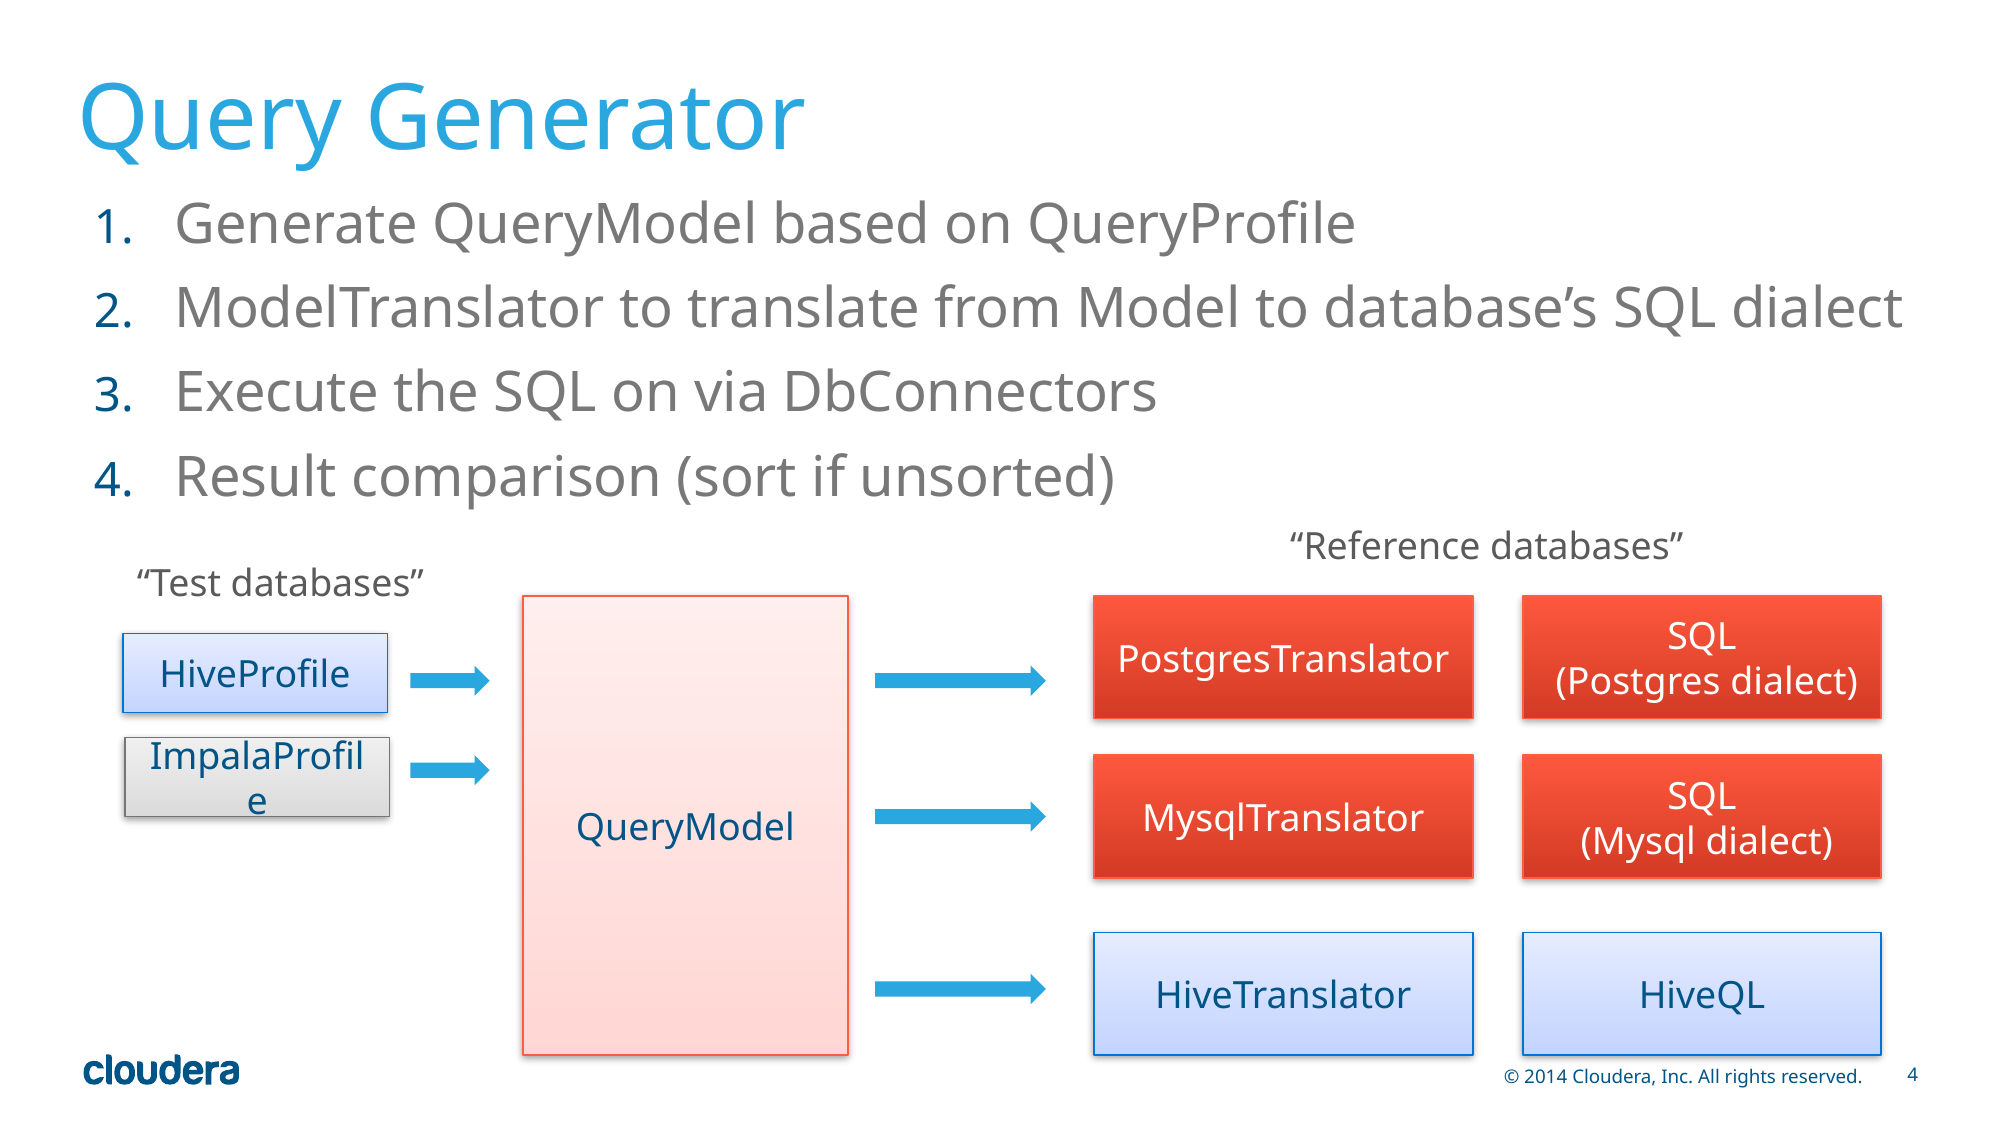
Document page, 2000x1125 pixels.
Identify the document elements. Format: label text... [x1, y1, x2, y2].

text_box “Reference databases” [1275, 519, 1699, 575]
text_box MysqlTranslator [1093, 754, 1474, 879]
list Generate QueryModel based on QueryProfile ModelTranslator to translate from Model to database’s SQL dialect Execute the SQL on via DbConnectors Result comparison (sort if unsorted) [78, 187, 1935, 525]
text_box HiveProfile [122, 633, 388, 713]
text_box PostgresTranslator [1093, 595, 1474, 719]
text_box [408, 663, 492, 698]
title Query Generator [62, 45, 1919, 175]
text_box [408, 753, 492, 788]
text_box [872, 799, 1048, 834]
text_box QueryModel [522, 595, 849, 1056]
text_box HiveQL [1522, 932, 1882, 1056]
text_box HiveTranslator [1093, 932, 1474, 1056]
text_box [872, 971, 1048, 1007]
text_box SQL (Postgres dialect) [1522, 595, 1882, 719]
text_box SQL (Mysql dialect) [1522, 754, 1882, 879]
text_box “Test databases” [122, 557, 440, 613]
text_box [872, 663, 1048, 698]
text_box ImpalaProfile [124, 737, 390, 817]
